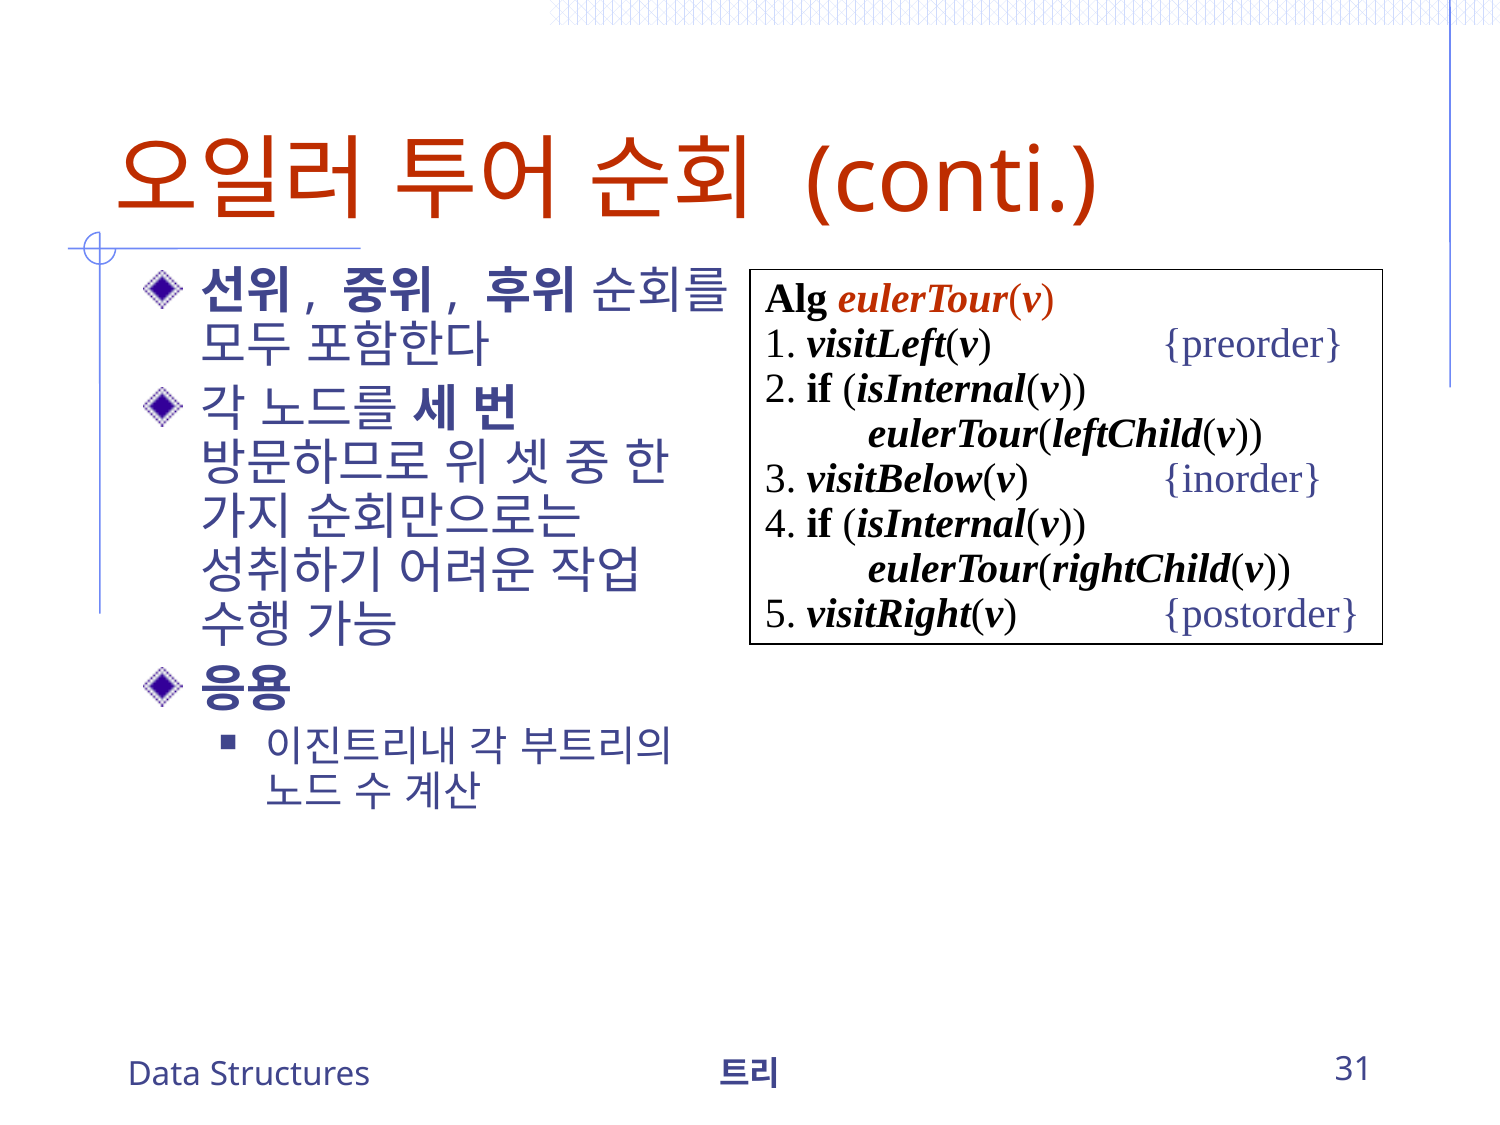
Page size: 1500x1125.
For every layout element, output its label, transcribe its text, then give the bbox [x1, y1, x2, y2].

text_box Alg eulerTour(v) 1. visitLeft(v) {preorder} 2. if (isInternal(v)) eulerTour(leftChild(v)) 3. visitBelow(v) {inorder} 4. if (isInternal(v)) eulerTour(rightChild(v)) 5. visitRight(v) {postorder} [749, 269, 1383, 645]
slide_number 31 [1074, 1024, 1388, 1101]
footer 트리 [512, 1024, 988, 1101]
list 선위, 중위, 후위 순회를 모두 포함한다 각 노드를 세 번 방문하므로 위 셋 중 한 가지 순회만으로는 성취하기 어려운 작업 수행 가능 응용 이진트리내 각 부트리의 노드 수 계산 [128, 257, 751, 880]
picture [143, 387, 183, 427]
title 오일러 투어 순회 (conti.) [99, 49, 1376, 238]
slide_number Data Structures [112, 1024, 512, 1101]
picture [143, 667, 183, 707]
picture [143, 270, 183, 309]
